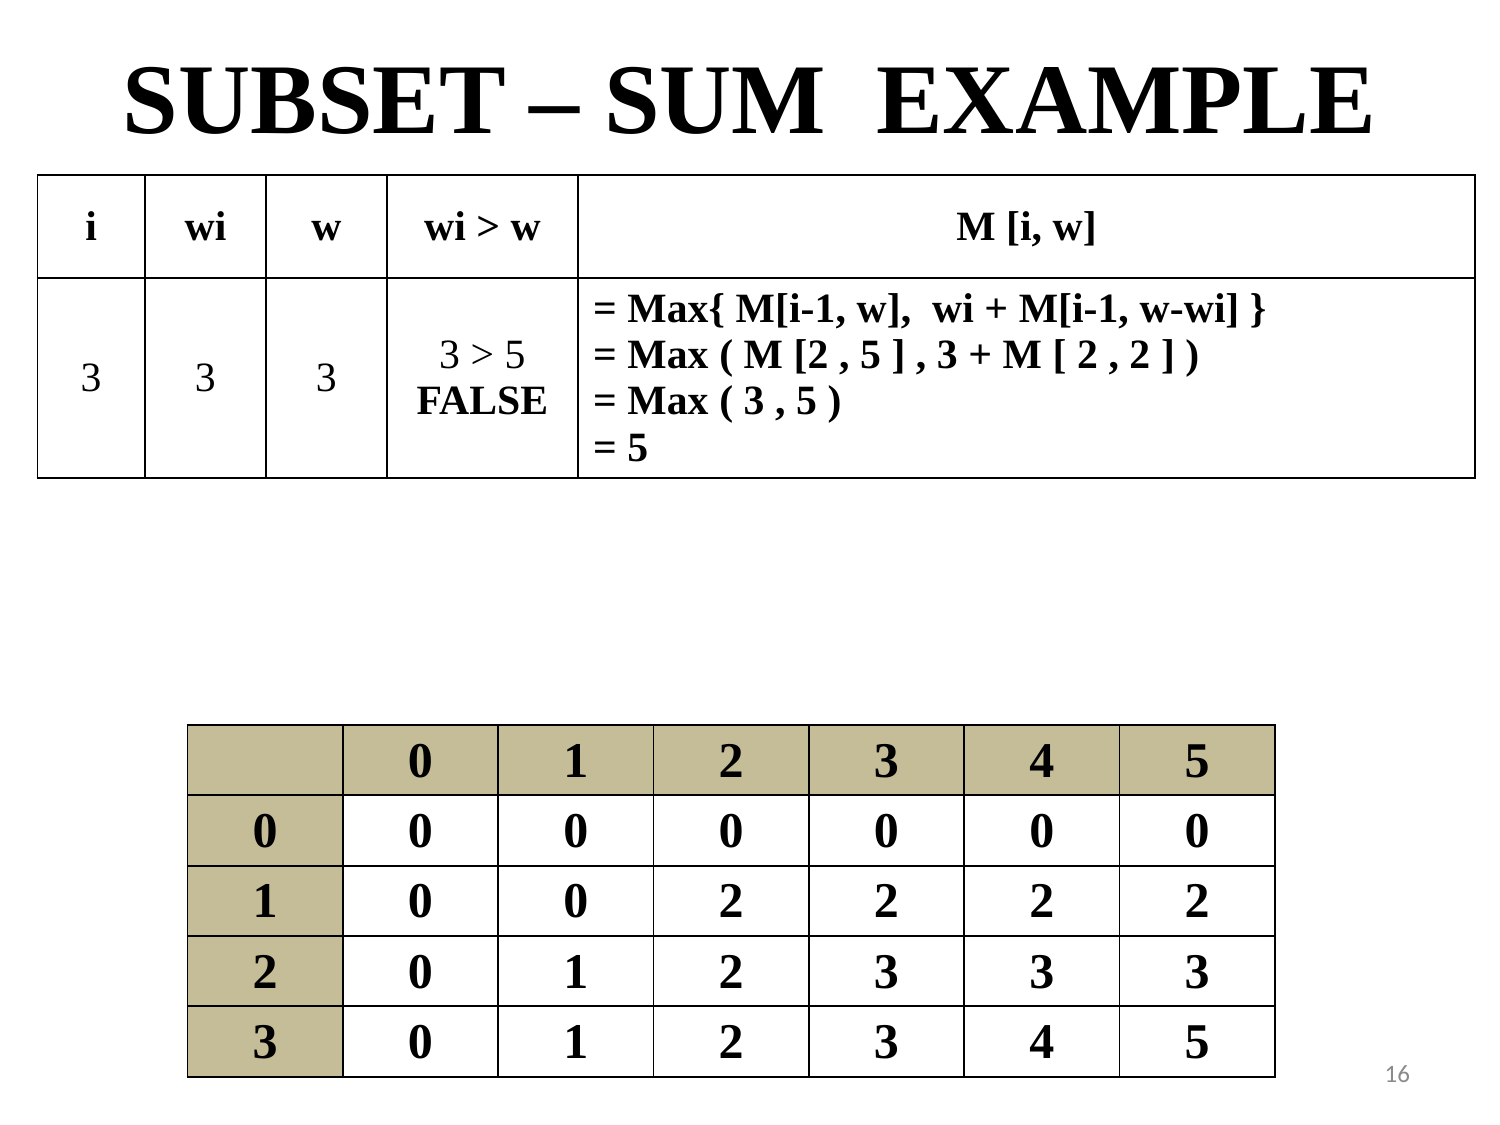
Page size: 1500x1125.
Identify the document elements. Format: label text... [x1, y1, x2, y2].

table_header wi [146, 176, 265, 277]
table_cell 0 [344, 796, 497, 865]
table_cell 4 [965, 1007, 1119, 1076]
table_cell 3 [267, 279, 386, 477]
table_cell 0 [1120, 796, 1274, 865]
table_cell 2 [1120, 867, 1274, 935]
table_cell 0 [499, 796, 653, 865]
slide_number 16 [1074, 1042, 1425, 1103]
table_header 4 [965, 726, 1119, 794]
table_cell = Max{ M[i-1, w], wi + M[i-1, w-wi] } = Max ( M [2 , 5 ] , 3 + M [ 2 , 2 ] ) = Max ( 3 , 5 ) = 5 [579, 279, 1474, 477]
table_header i [38, 176, 144, 277]
table_cell 0 [654, 796, 808, 865]
table_cell 1 [499, 937, 653, 1005]
table_cell 3 [965, 937, 1119, 1005]
table_cell 3 [146, 279, 265, 477]
table_header w [267, 176, 386, 277]
table_cell 2 [654, 1007, 808, 1076]
table_header 0 [344, 726, 497, 794]
table_cell 2 [654, 867, 808, 935]
table_cell 5 [1120, 1007, 1274, 1076]
table_cell 0 [344, 867, 497, 935]
table_cell 3 [810, 937, 963, 1005]
table_header 5 [1120, 726, 1274, 794]
table_cell 0 [499, 867, 653, 935]
table_cell 2 [965, 867, 1119, 935]
table_cell 3 [188, 1007, 342, 1076]
table_header 2 [654, 726, 808, 794]
table_cell 2 [654, 937, 808, 1005]
table_cell 1 [499, 1007, 653, 1076]
table_cell 0 [188, 796, 342, 865]
table_header 1 [499, 726, 653, 794]
table_cell 1 [188, 867, 342, 935]
table_header [188, 726, 342, 794]
table_cell 0 [810, 796, 963, 865]
table_cell 0 [344, 937, 497, 1005]
table_header 3 [810, 726, 963, 794]
table_cell 2 [810, 867, 963, 935]
table_cell 3 [38, 279, 144, 477]
table_cell 0 [965, 796, 1119, 865]
table_cell 3 [1120, 937, 1274, 1005]
table_cell 3 > 5 FALSE [388, 279, 577, 477]
table_cell 2 [188, 937, 342, 1005]
table_header wi > w [388, 176, 577, 277]
table_cell 3 [810, 1007, 963, 1076]
table_cell 0 [344, 1007, 497, 1076]
table_header M [i, w] [579, 176, 1474, 277]
title SUBSET – SUM EXAMPLE [75, 12, 1425, 174]
